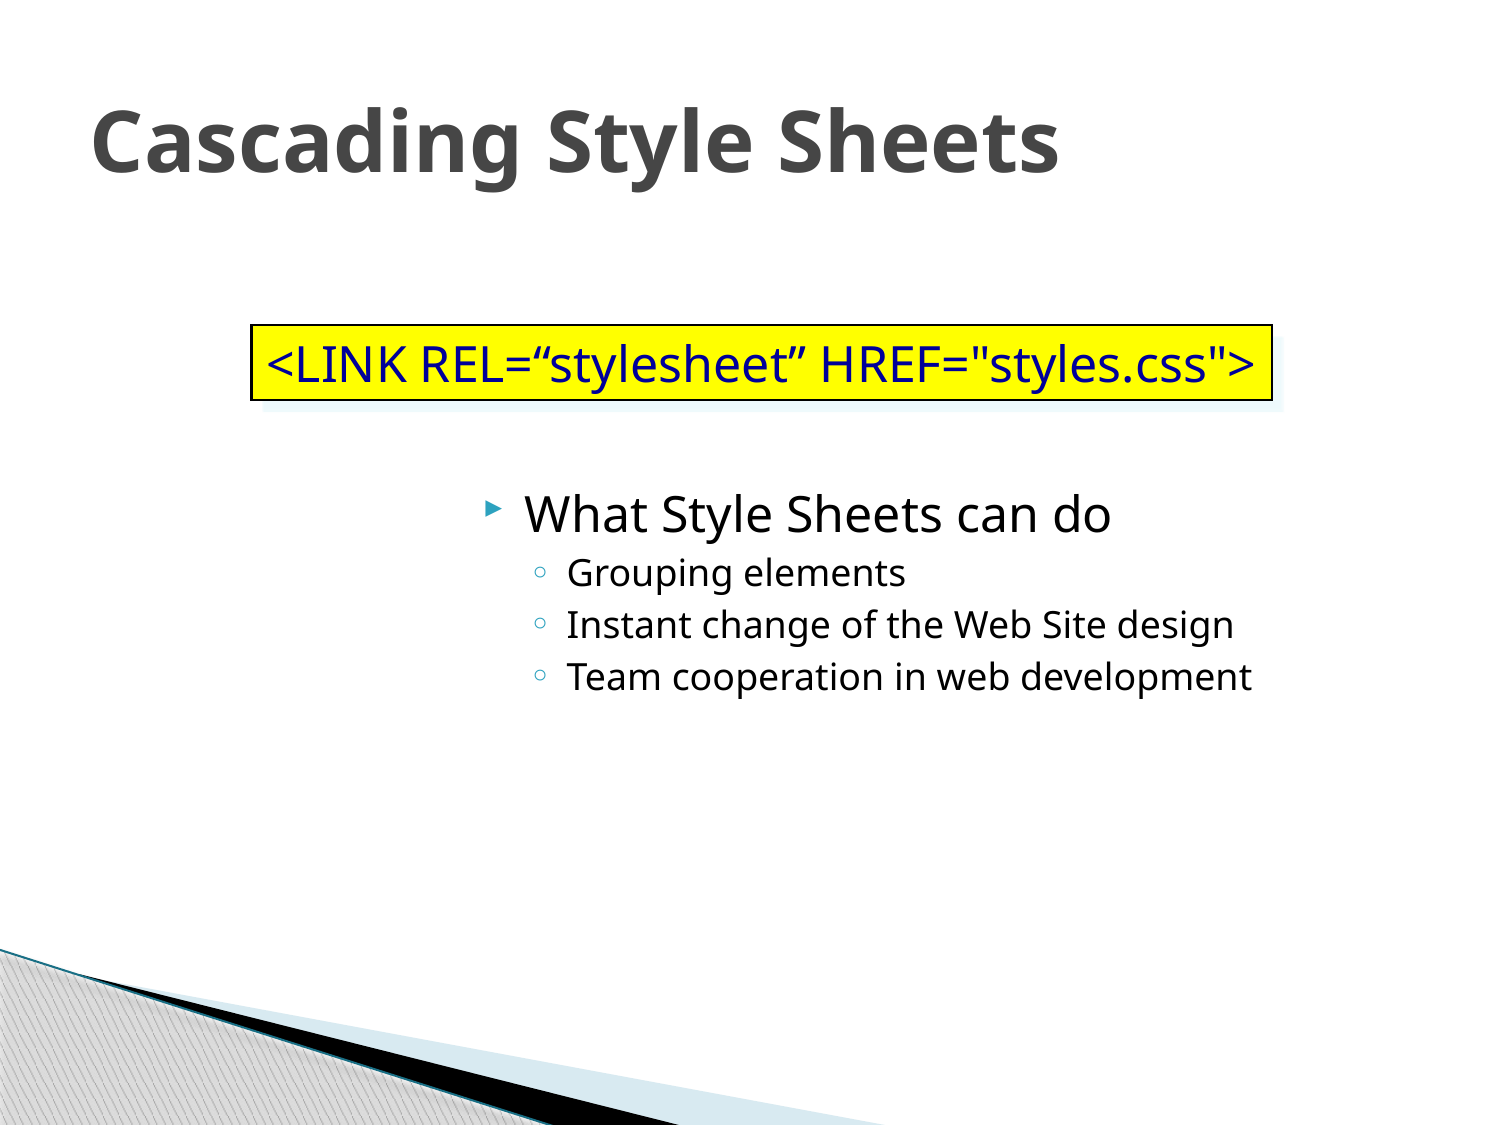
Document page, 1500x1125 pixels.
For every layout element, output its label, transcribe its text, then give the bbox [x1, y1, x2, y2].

text_box <LINK REL=“stylesheet” HREF="styles.css"> [251, 324, 1272, 401]
title Cascading Style Sheets [75, 45, 1425, 233]
list What Style Sheets can do Grouping elements Instant change of the Web Site design Team cooperation in web development [450, 474, 1300, 750]
